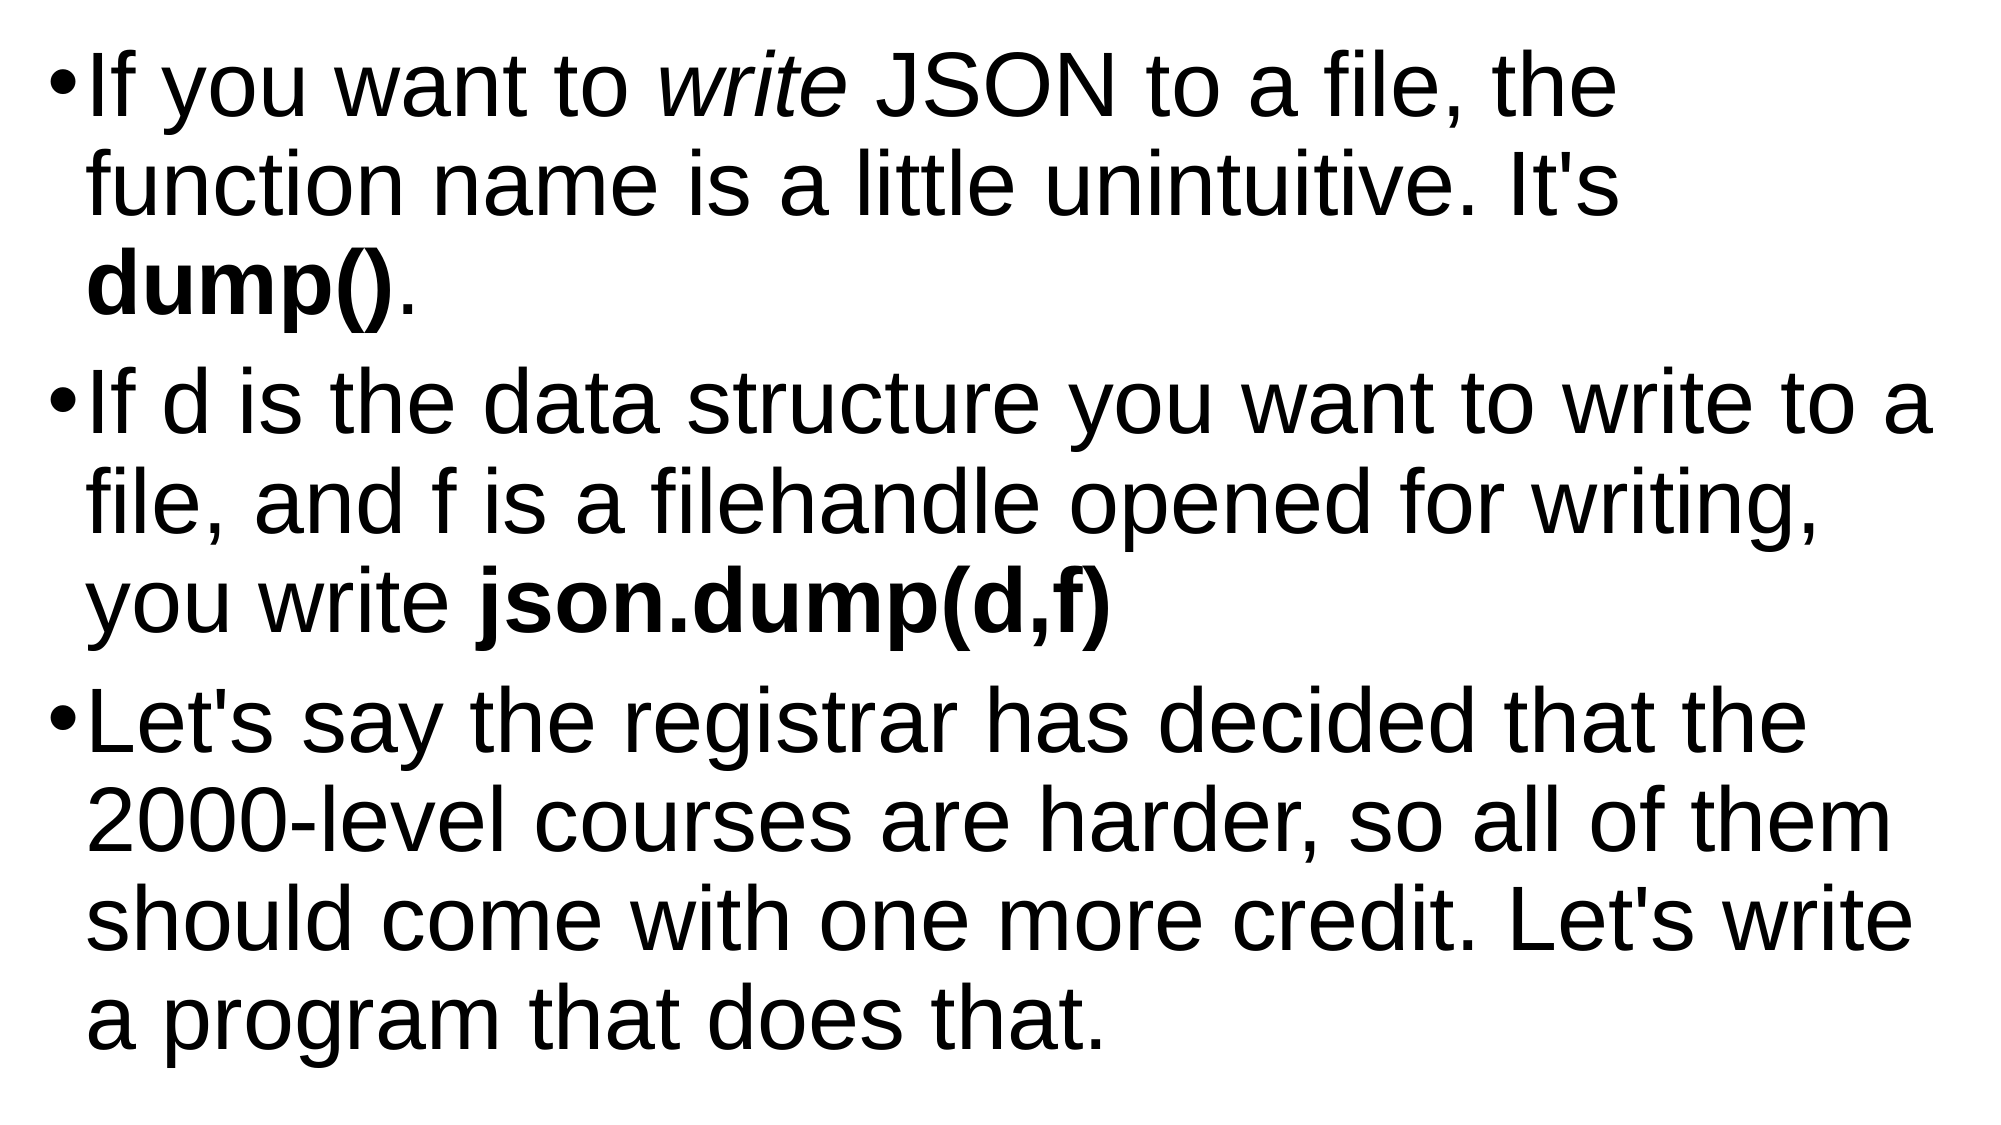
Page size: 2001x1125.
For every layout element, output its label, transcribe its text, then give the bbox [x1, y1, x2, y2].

list If you want to write JSON to a file, the function name is a little unintuitive. It's dump(). If d is the data structure you want to write to a file, and f is a filehandle opened for writing, you write json.dump(d,f) Let's say the registrar has decided that the 2000-level courses are harder, so all of them should come with one more credit. Let's write a program that does that. [32, 29, 1967, 1091]
